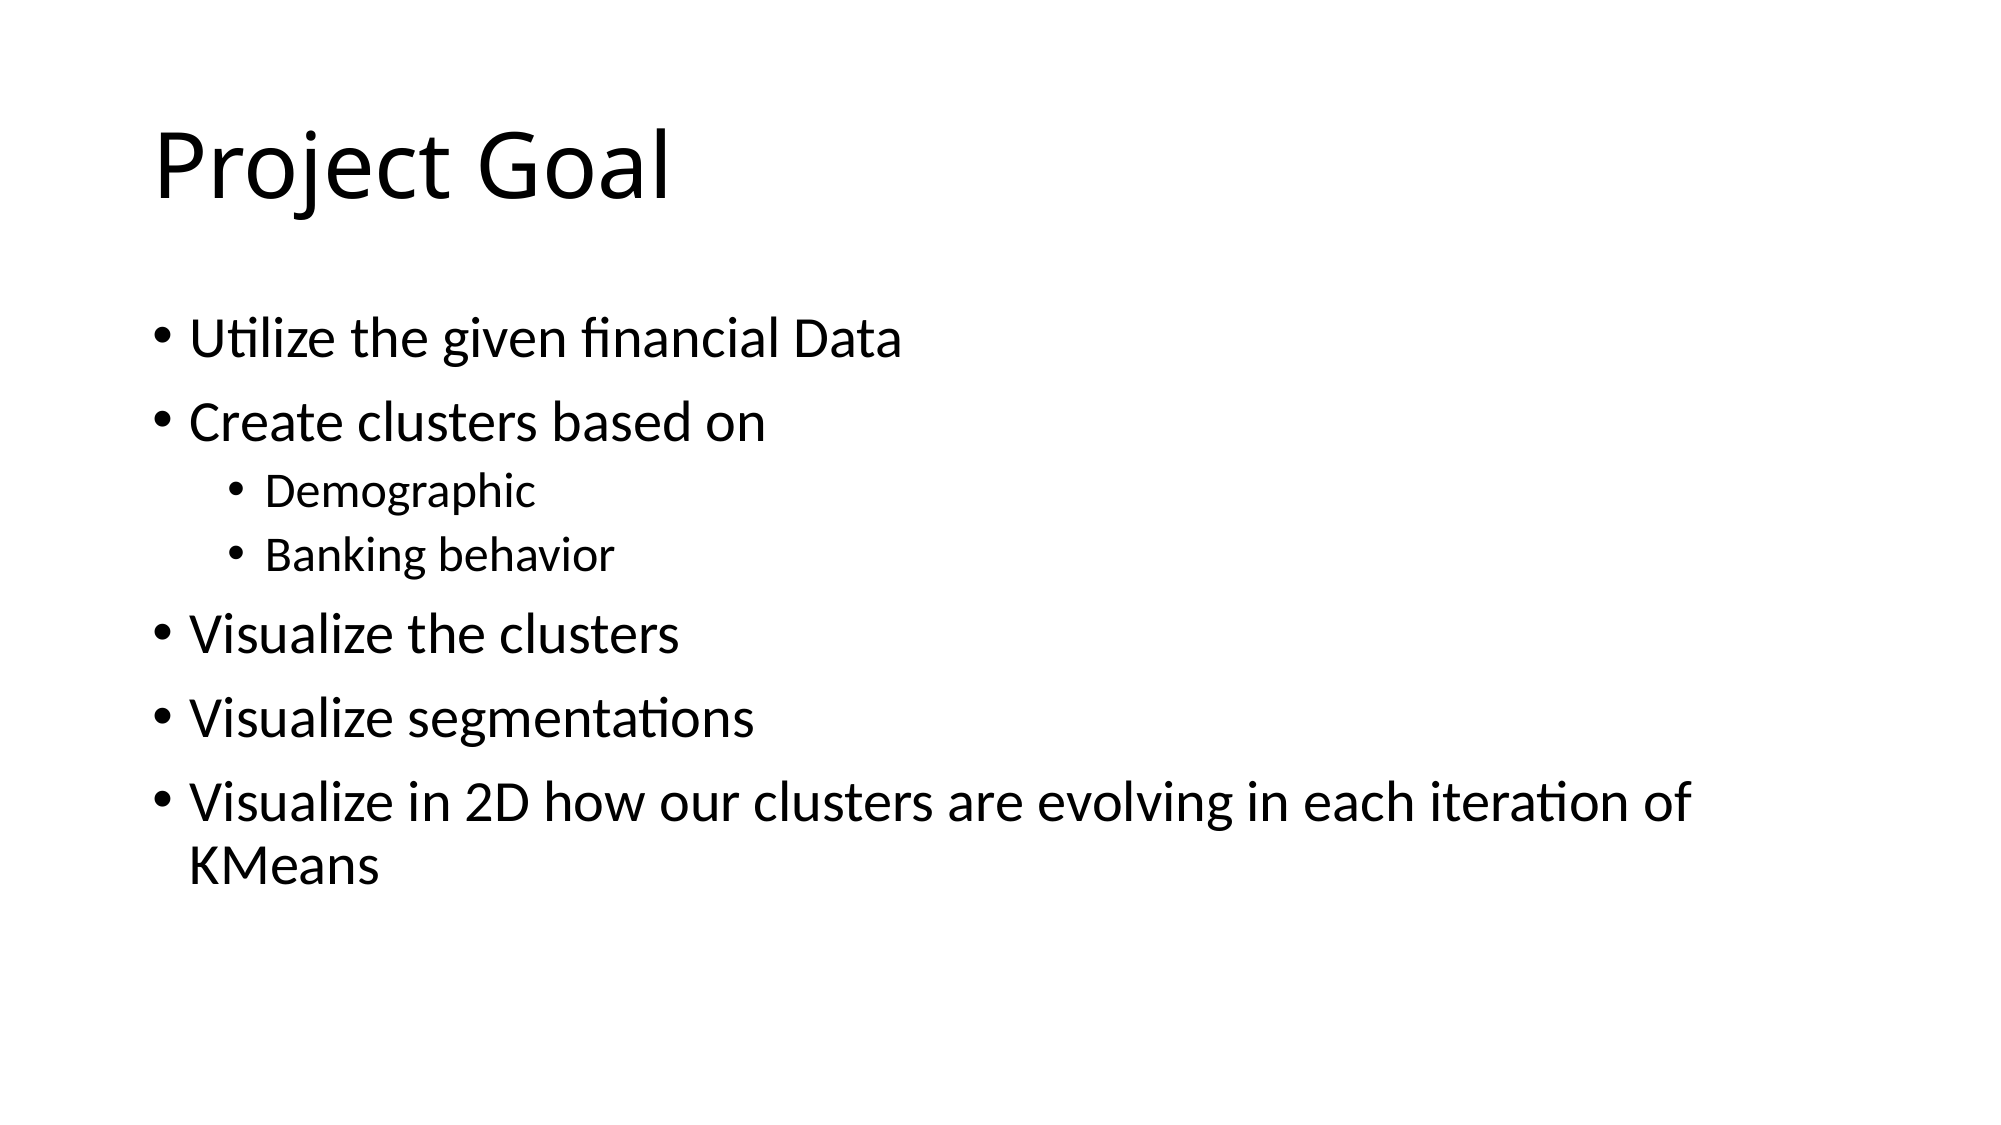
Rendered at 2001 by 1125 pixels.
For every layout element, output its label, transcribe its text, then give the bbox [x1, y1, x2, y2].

list Utilize the given financial Data Create clusters based on Demographic Banking behavior Visualize the clusters Visualize segmentations Visualize in 2D how our clusters are evolving in each iteration of KMeans [137, 299, 1863, 1014]
title Project Goal [137, 59, 1863, 278]
